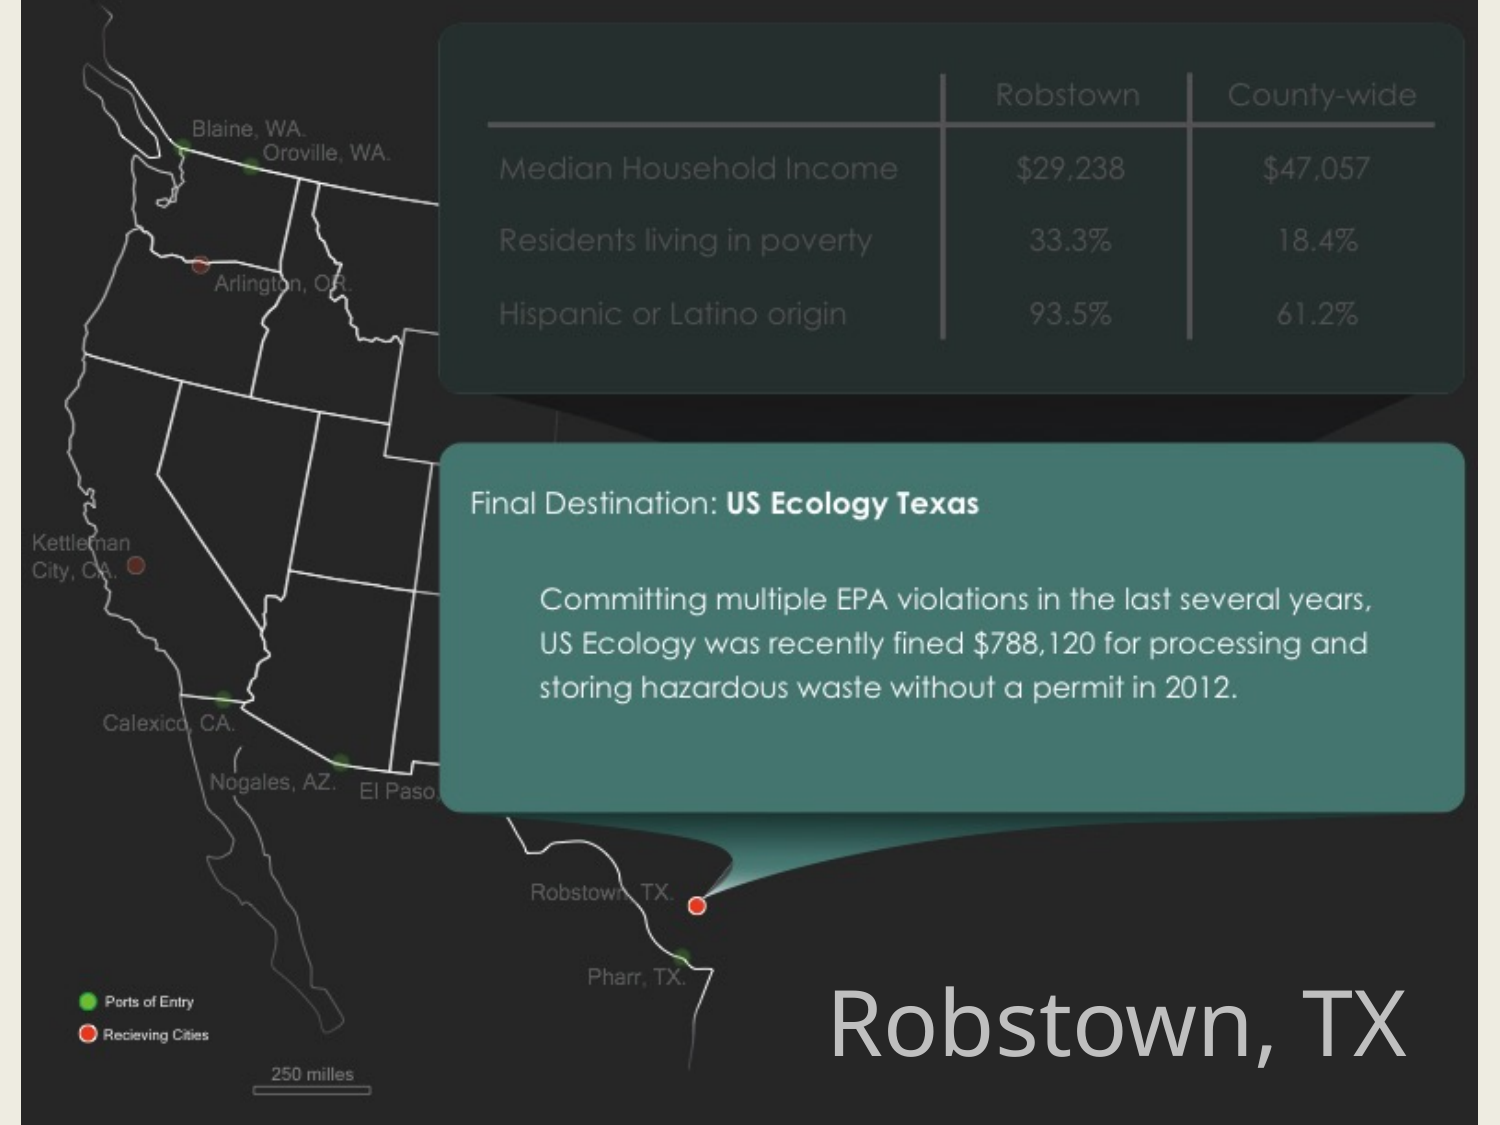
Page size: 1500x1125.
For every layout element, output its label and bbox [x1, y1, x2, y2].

list [0, 0, 1500, 1125]
